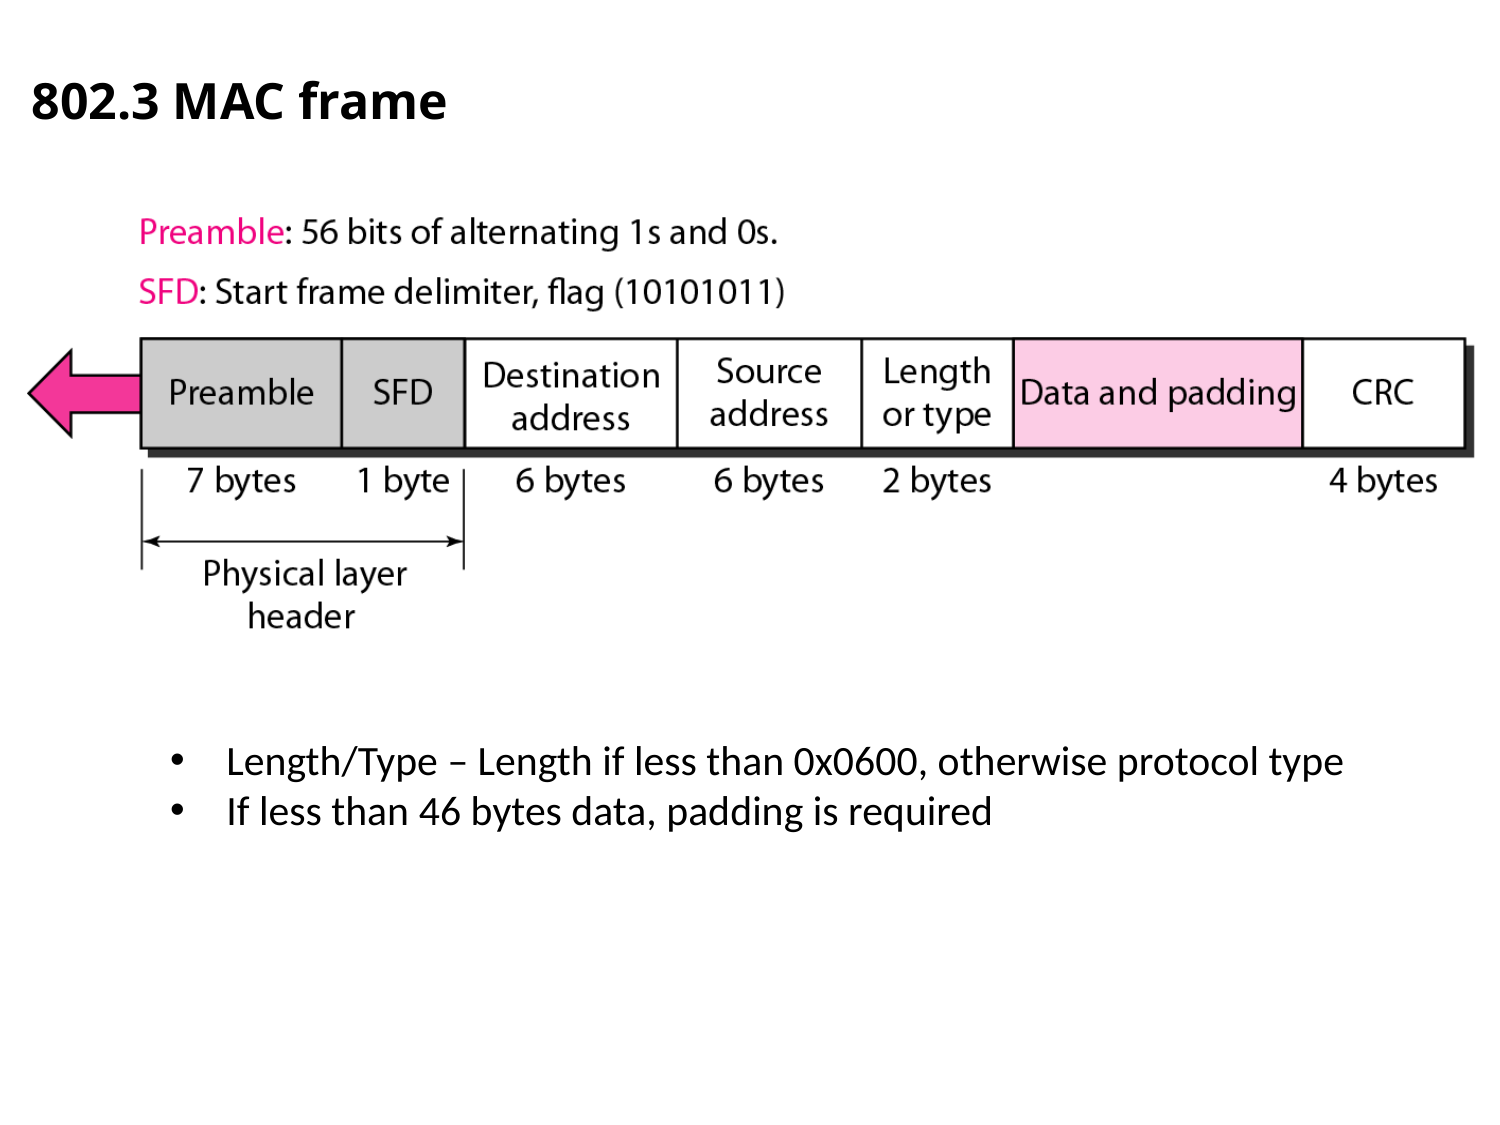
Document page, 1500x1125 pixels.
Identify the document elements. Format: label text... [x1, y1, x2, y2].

text_box Length/Type – Length if less than 0x0600, otherwise protocol type If less than 46 bytes data, padding is required [155, 726, 1361, 842]
picture [27, 213, 1475, 638]
text_box 802.3 MAC frame [16, 62, 463, 138]
